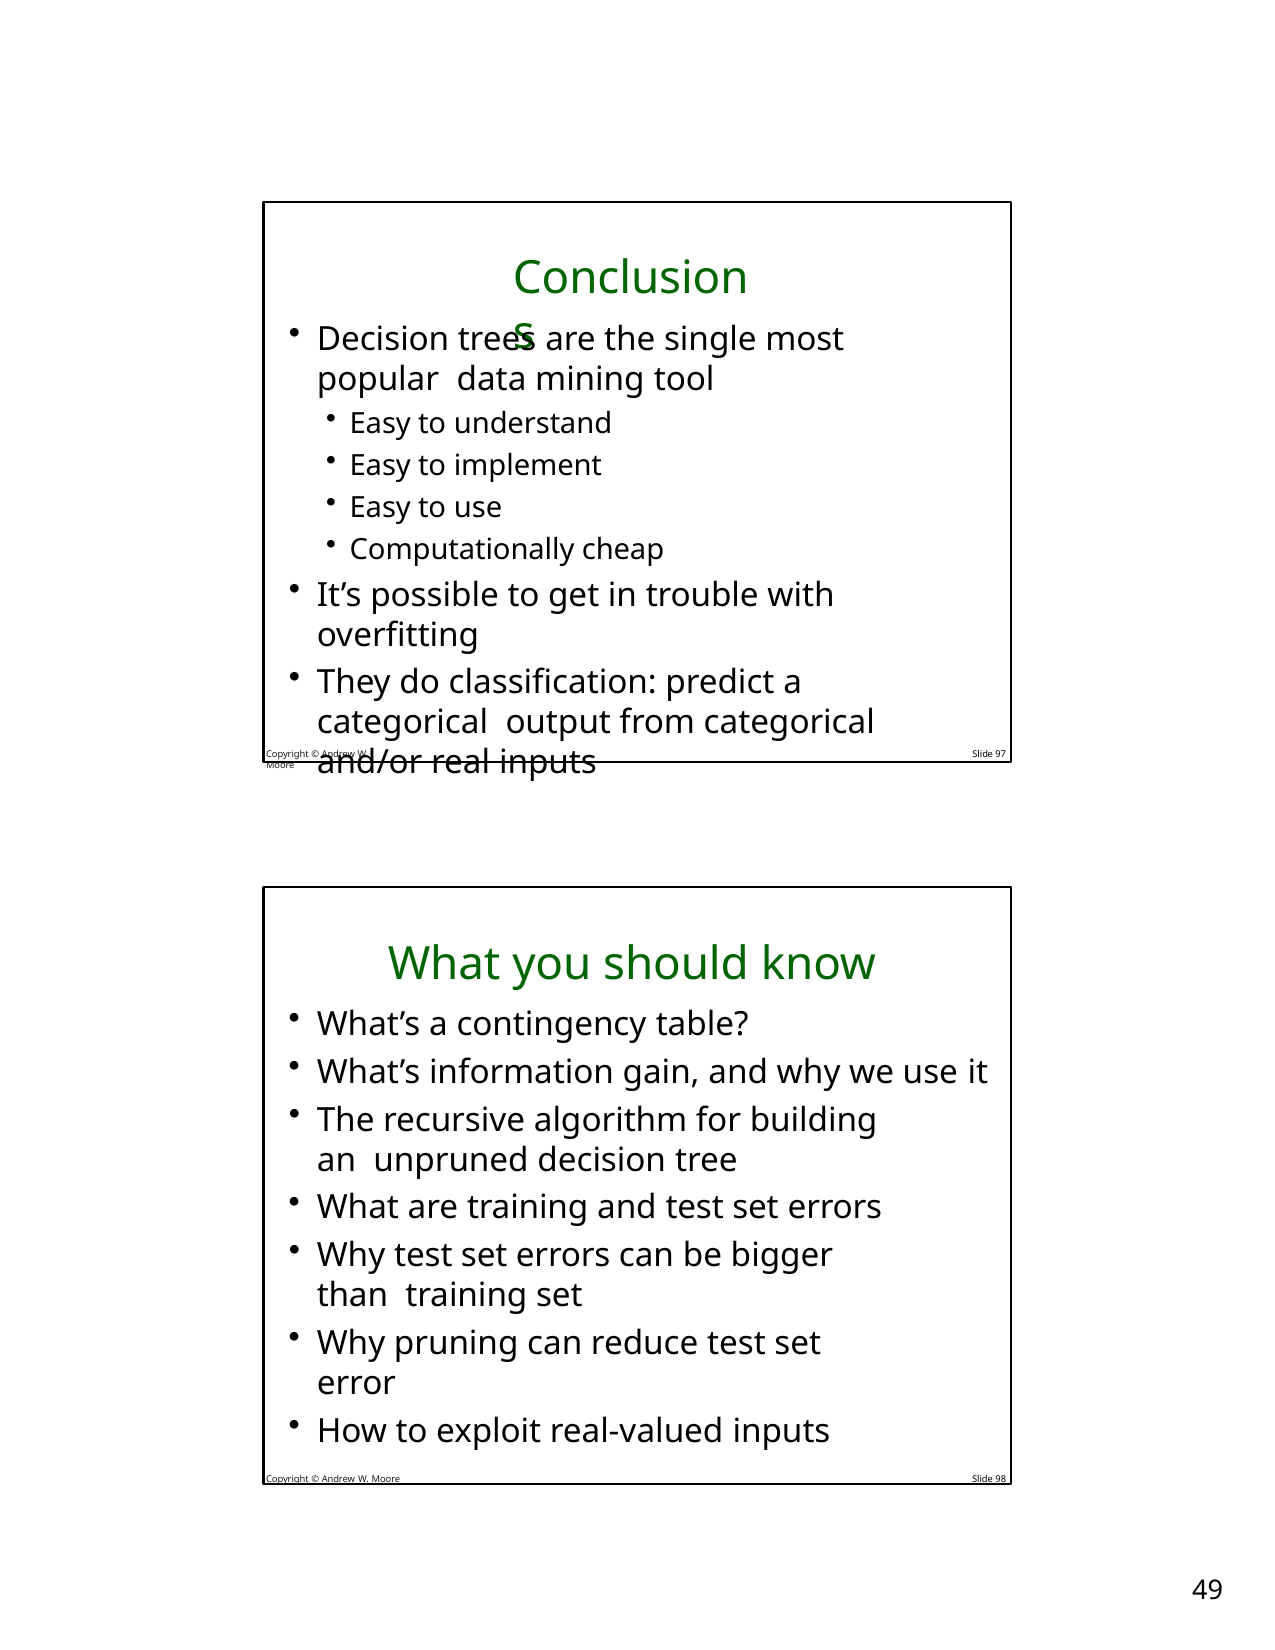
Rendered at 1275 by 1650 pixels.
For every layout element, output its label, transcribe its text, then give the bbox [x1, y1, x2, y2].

text_box [263, 201, 1012, 763]
text_box What you should know What’s a contingency table? What’s information gain, and why we use it The recursive algorithm for building an unpruned decision tree What are training and test set errors Why test set errors can be bigger than training set Why pruning can reduce test set error How to exploit real-valued inputs Copyright © Andrew W. Moore Slide 98 [263, 887, 1012, 1484]
slide_number 25 [1187, 1570, 1226, 1650]
text_box Decision trees are the single most popular data mining tool Easy to understand Easy to implement Easy to use Computationally cheap It’s possible to get in trouble with overfitting They do classification: predict a categorical output from categorical and/or real inputs [286, 763, 974, 781]
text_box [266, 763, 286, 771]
